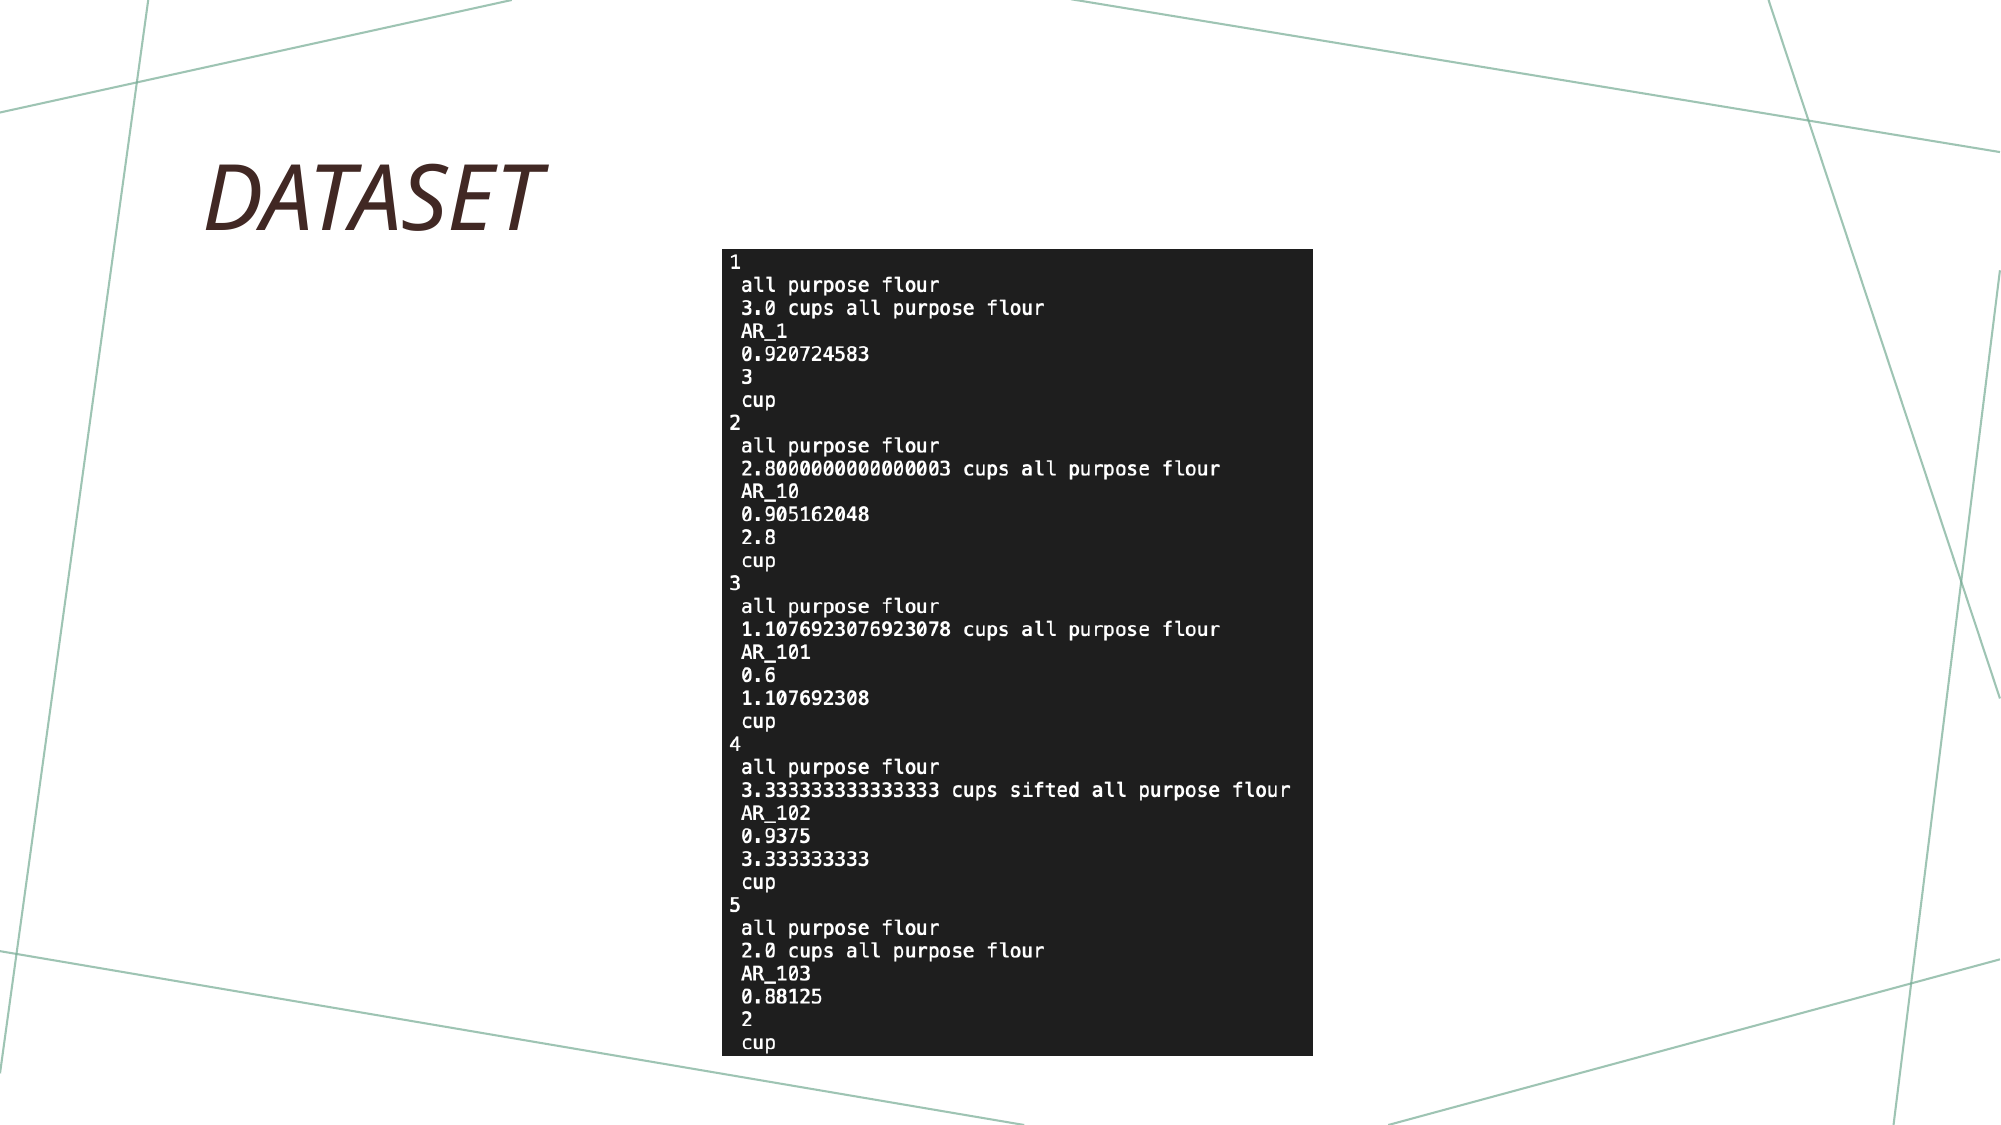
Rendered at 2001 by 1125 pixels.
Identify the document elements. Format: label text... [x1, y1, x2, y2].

title DAtaSet [187, 87, 1813, 315]
picture [722, 249, 1313, 1056]
